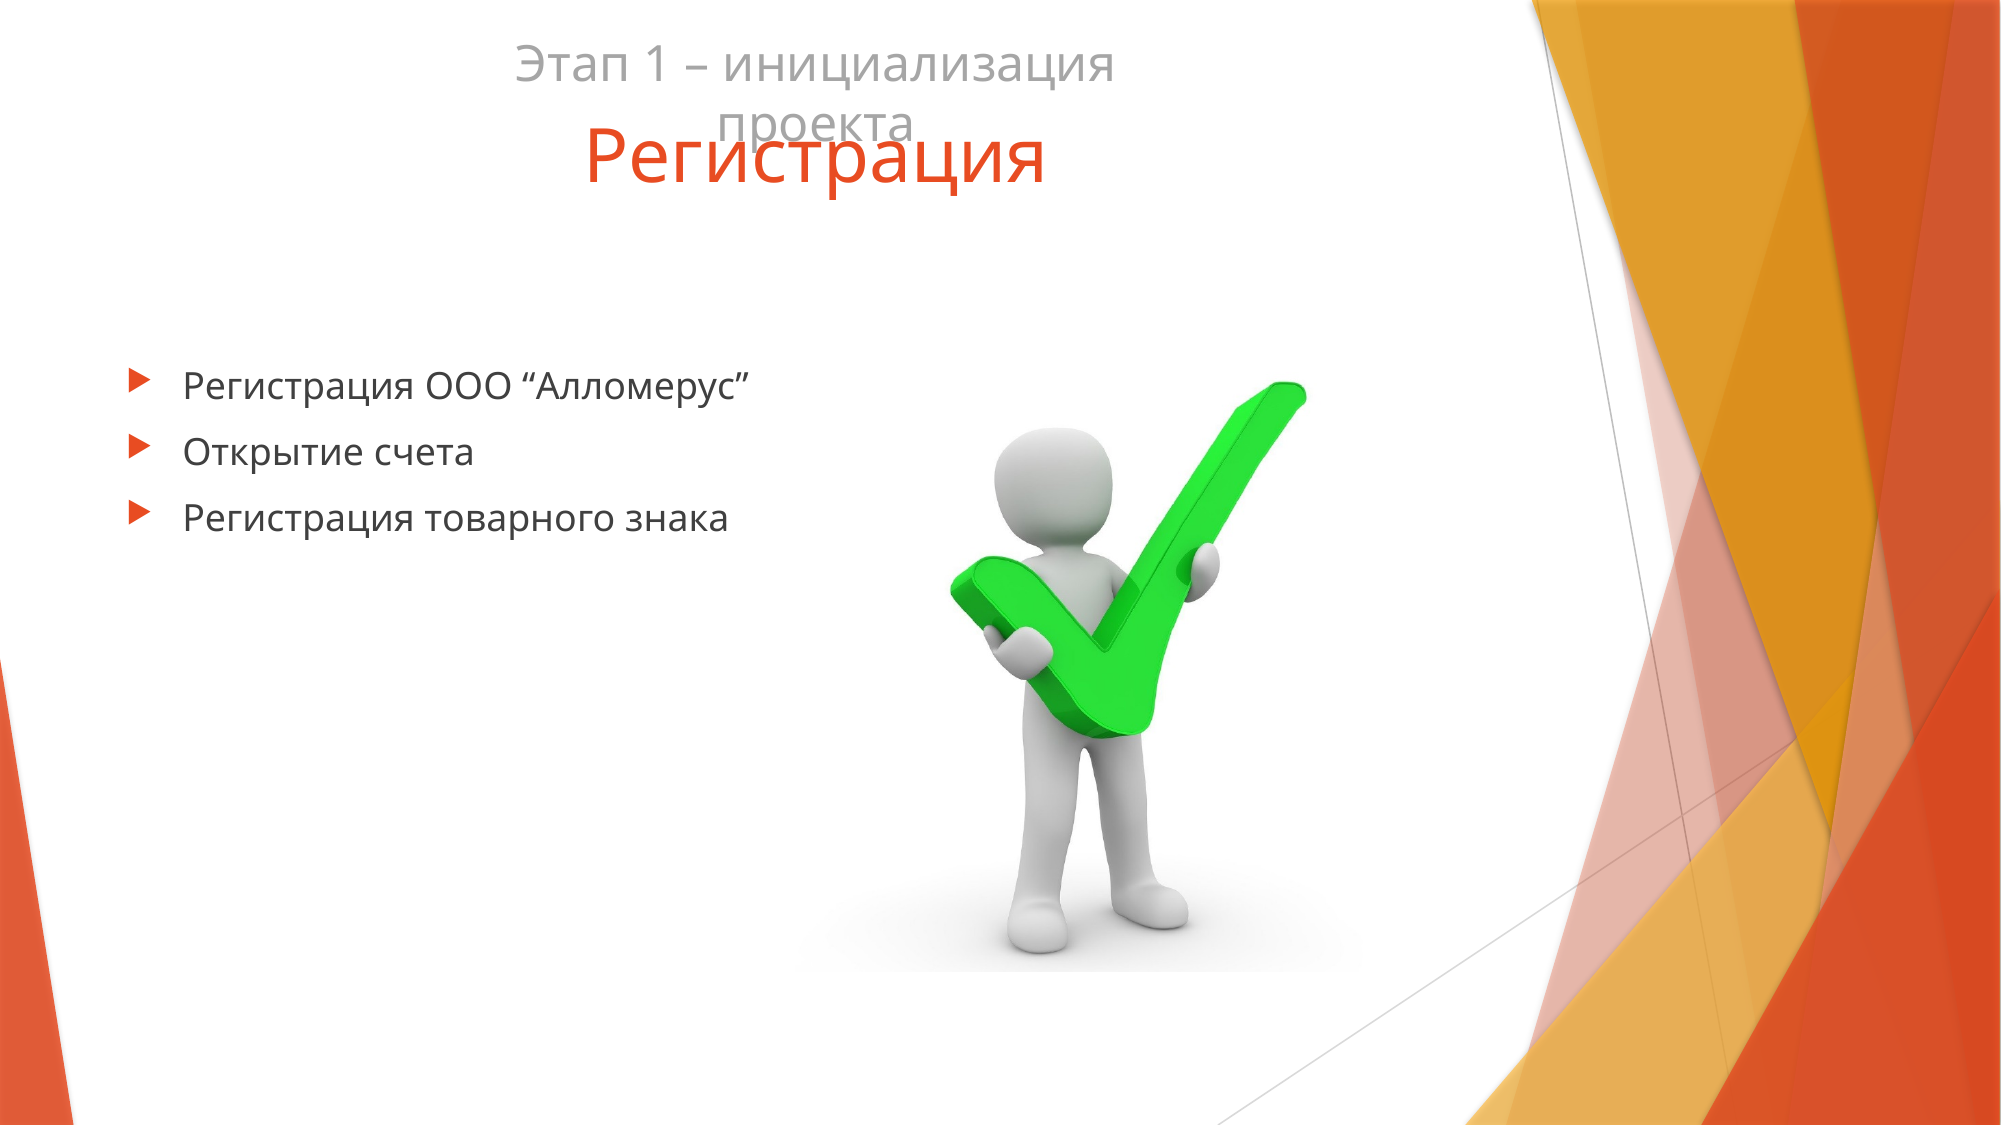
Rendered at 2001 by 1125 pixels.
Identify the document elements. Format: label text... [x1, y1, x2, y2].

text_box Этап 1 – инициализация проекта [424, 24, 1208, 160]
picture [794, 371, 1395, 972]
list Регистрация OOO “Алломерус” Открытие счета Регистрация товарного знака [111, 354, 1522, 992]
title Регистрация [111, 99, 1522, 317]
